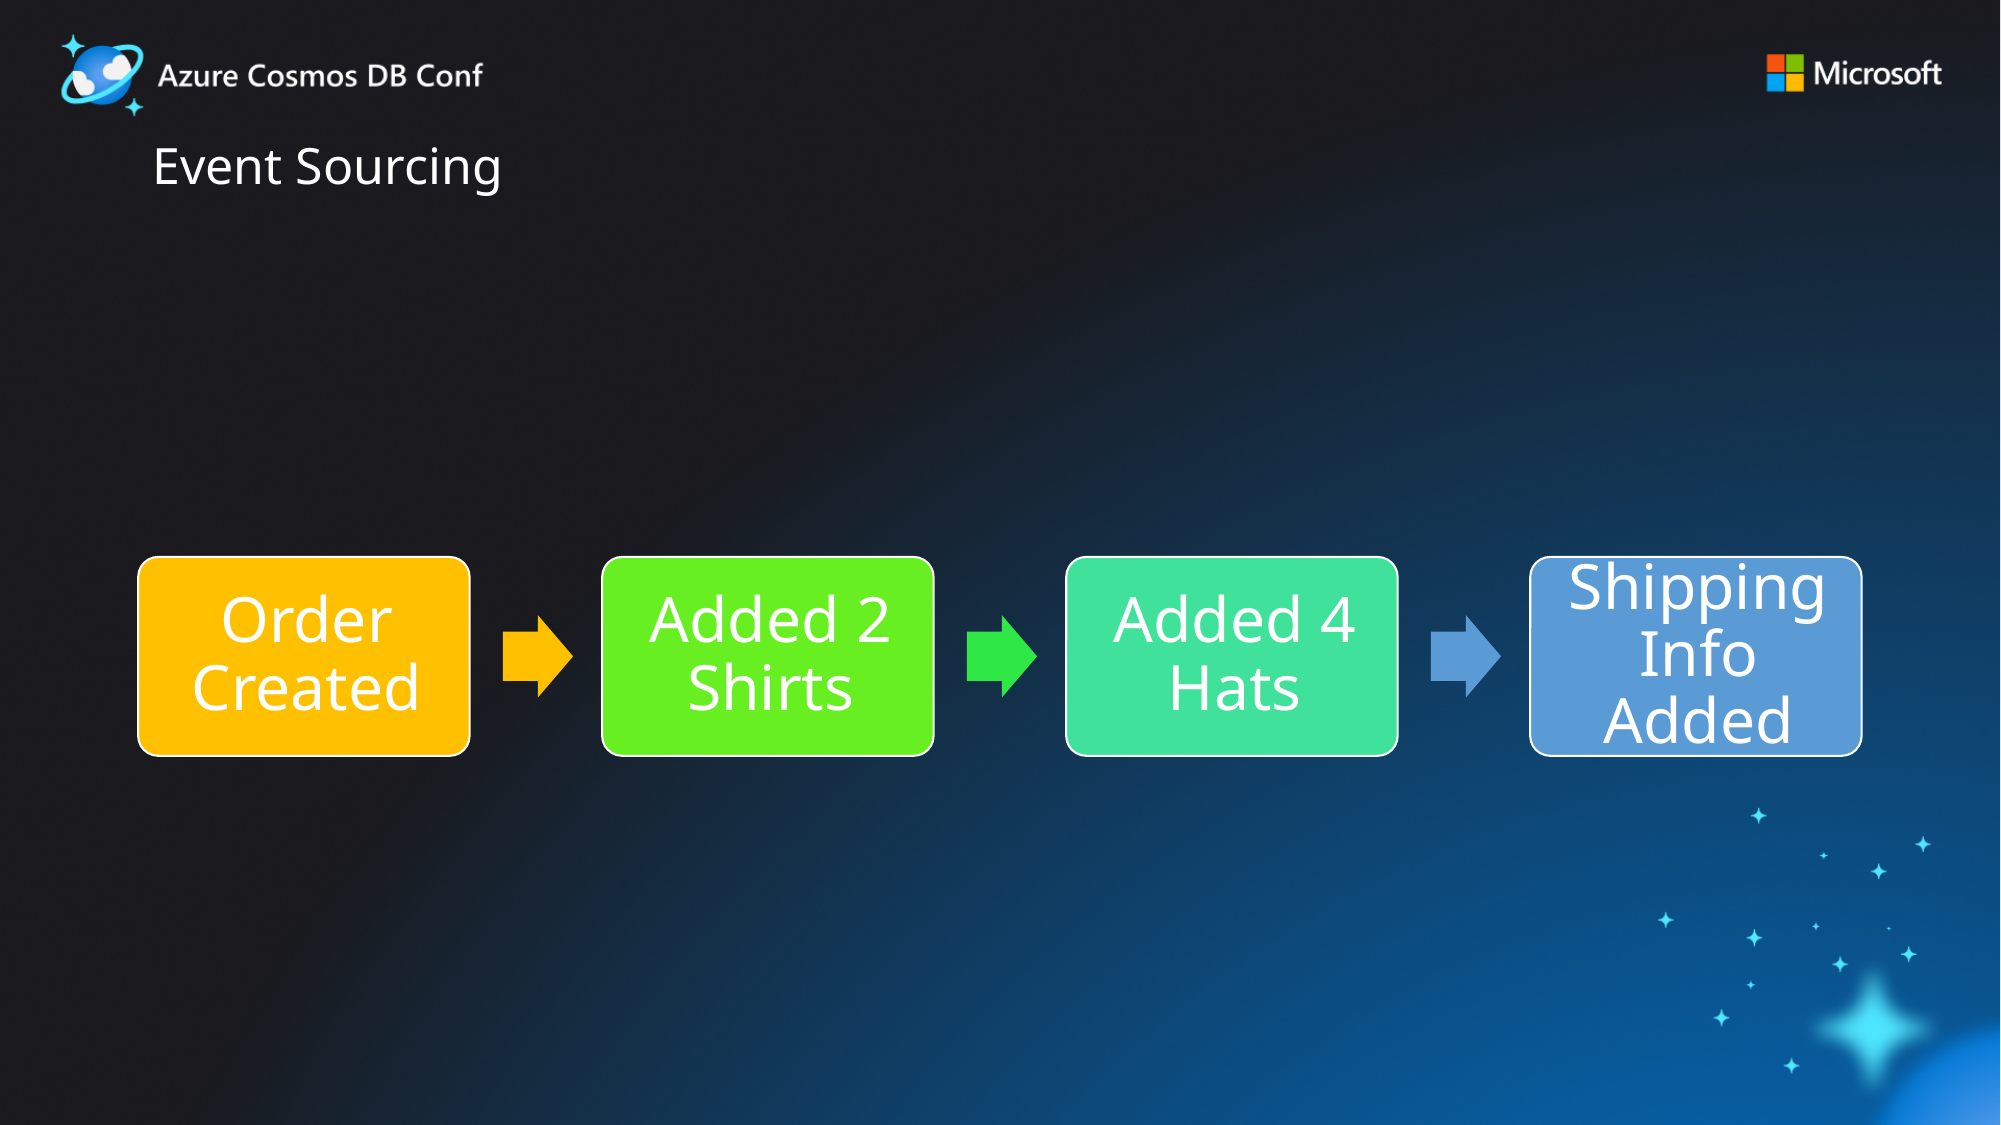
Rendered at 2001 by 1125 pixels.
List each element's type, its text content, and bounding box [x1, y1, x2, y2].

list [137, 299, 1863, 1014]
title Event Sourcing [137, 59, 1863, 278]
picture [0, 0, 2001, 1125]
